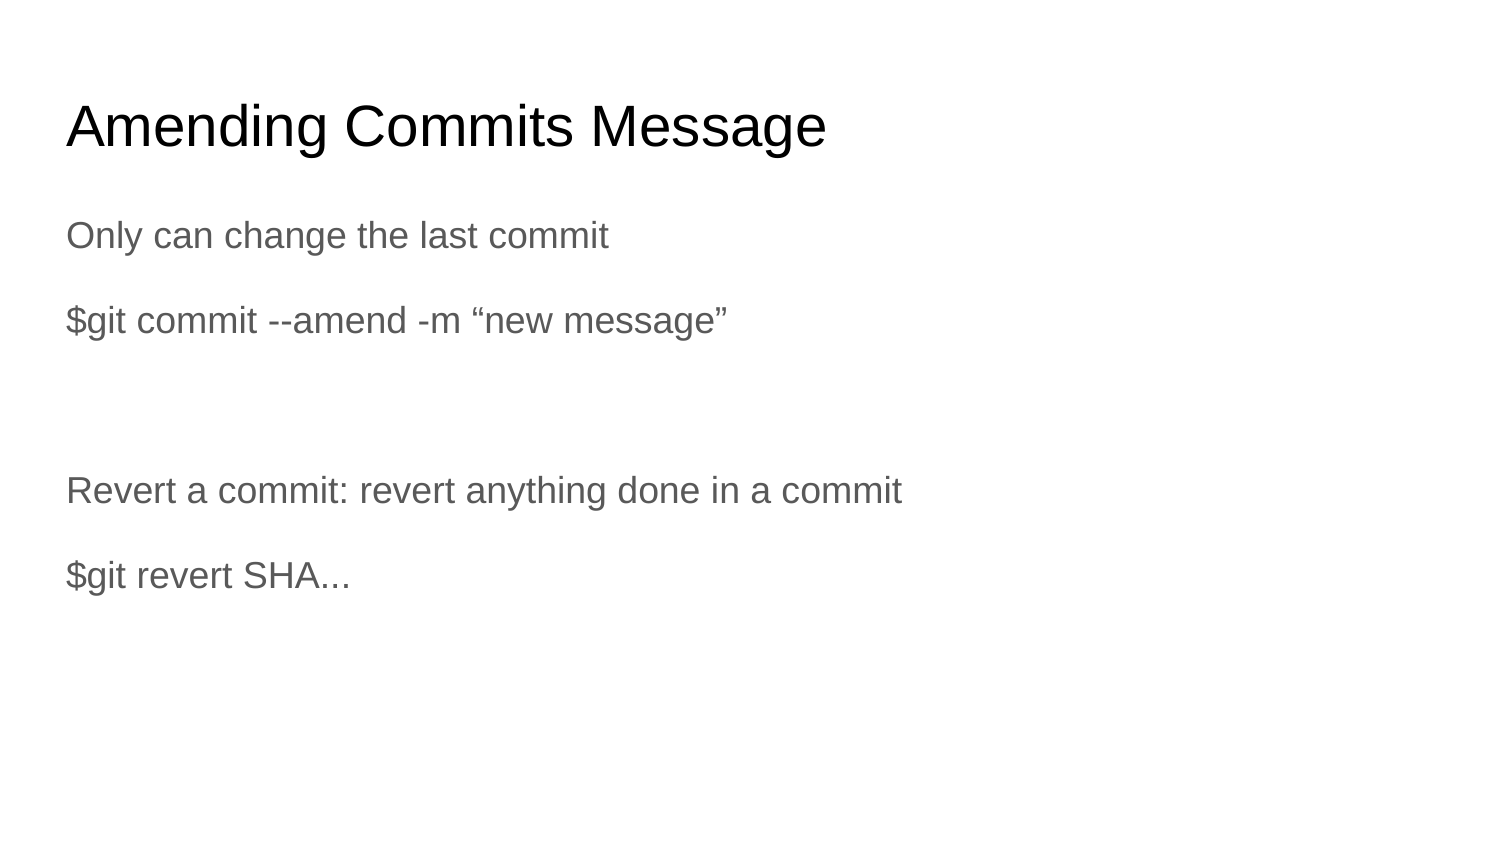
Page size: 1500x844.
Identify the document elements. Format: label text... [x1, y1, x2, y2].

list Only can change the last commit $git commit --amend -m “new message” Revert a commit: revert anything done in a commit $git revert SHA... [51, 189, 1449, 750]
title Amending Commits Message [51, 72, 1449, 167]
